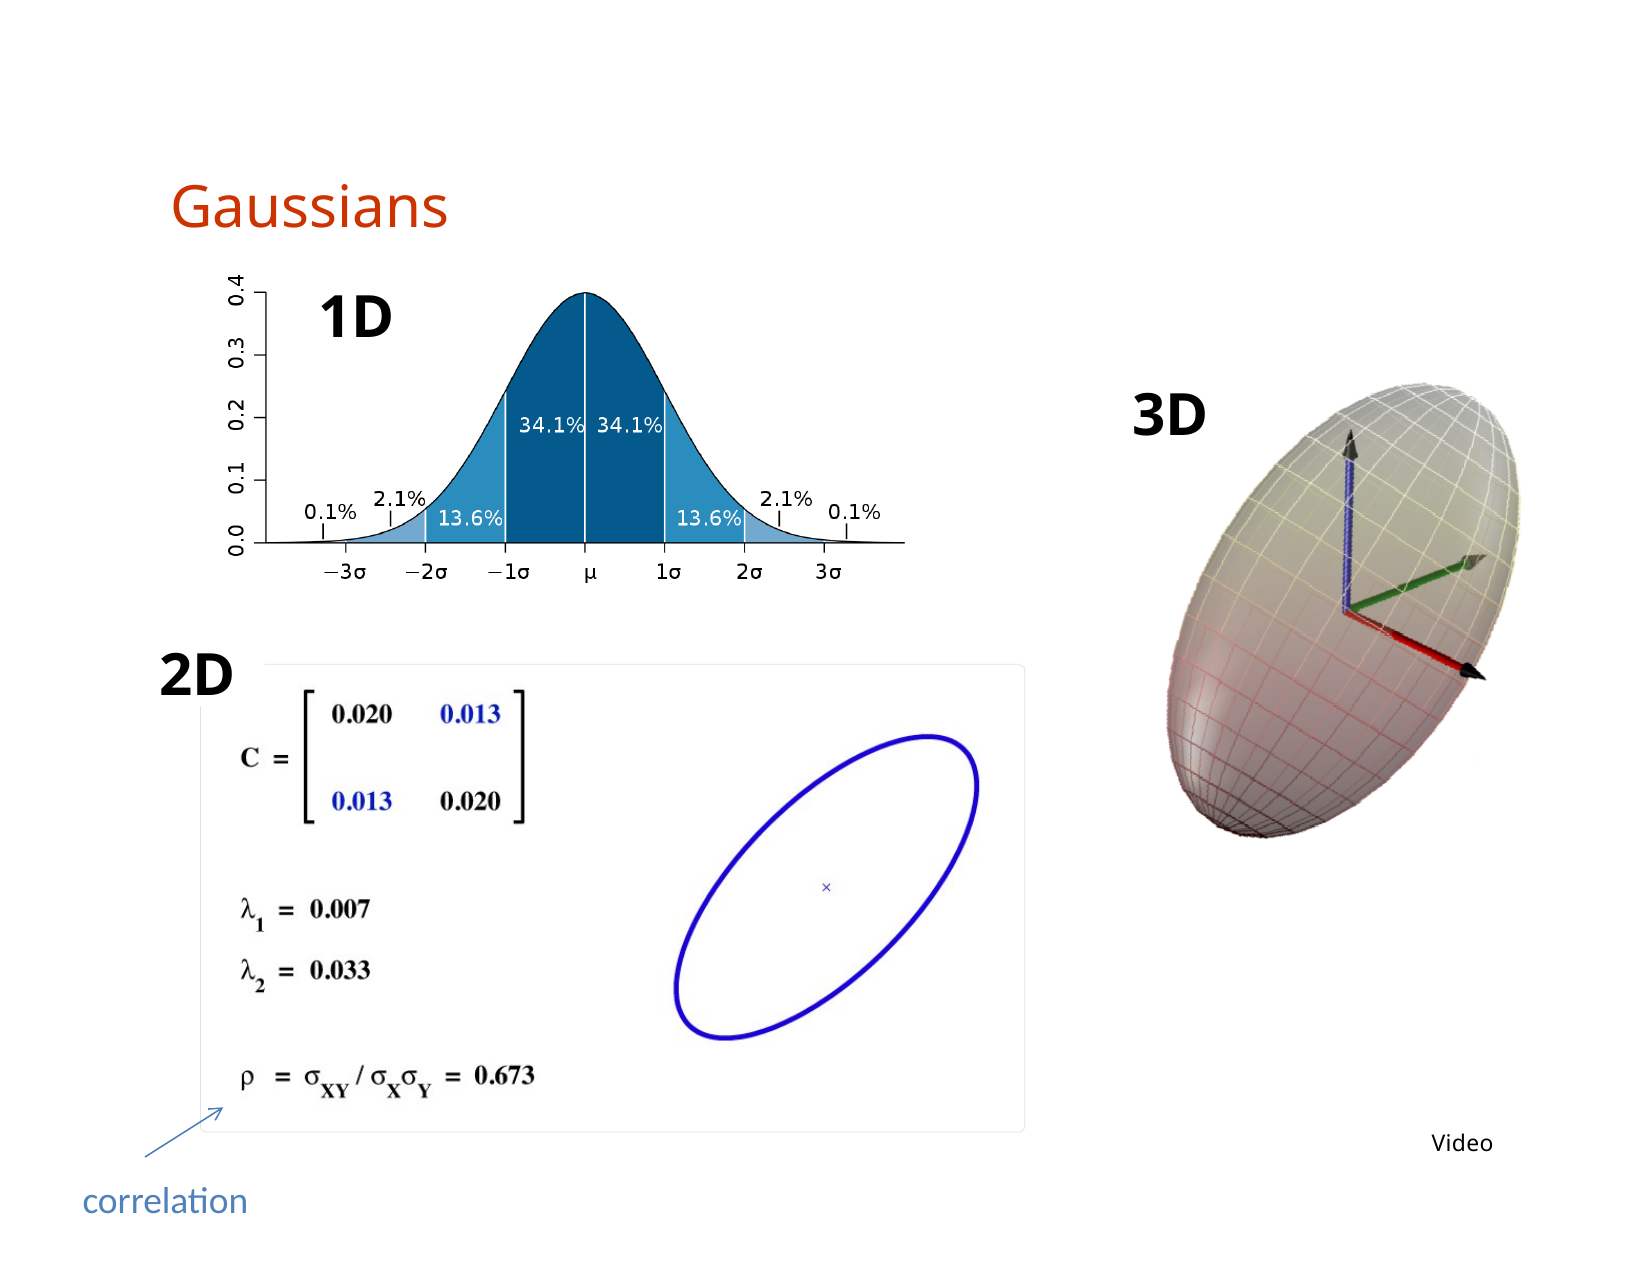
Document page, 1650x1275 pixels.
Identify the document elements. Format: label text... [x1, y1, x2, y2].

text_box 1D [316, 282, 410, 350]
text_box [144, 627, 265, 707]
text_box [1118, 323, 1567, 898]
text_box Video [1429, 1128, 1503, 1156]
text_box [200, 664, 1025, 1133]
text_box [223, 269, 912, 584]
text_box correlation [67, 1168, 264, 1229]
text_box 3D [1130, 377, 1224, 448]
title Gaussians [157, 171, 1493, 385]
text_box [144, 1107, 224, 1158]
text_box 2D [157, 636, 251, 707]
